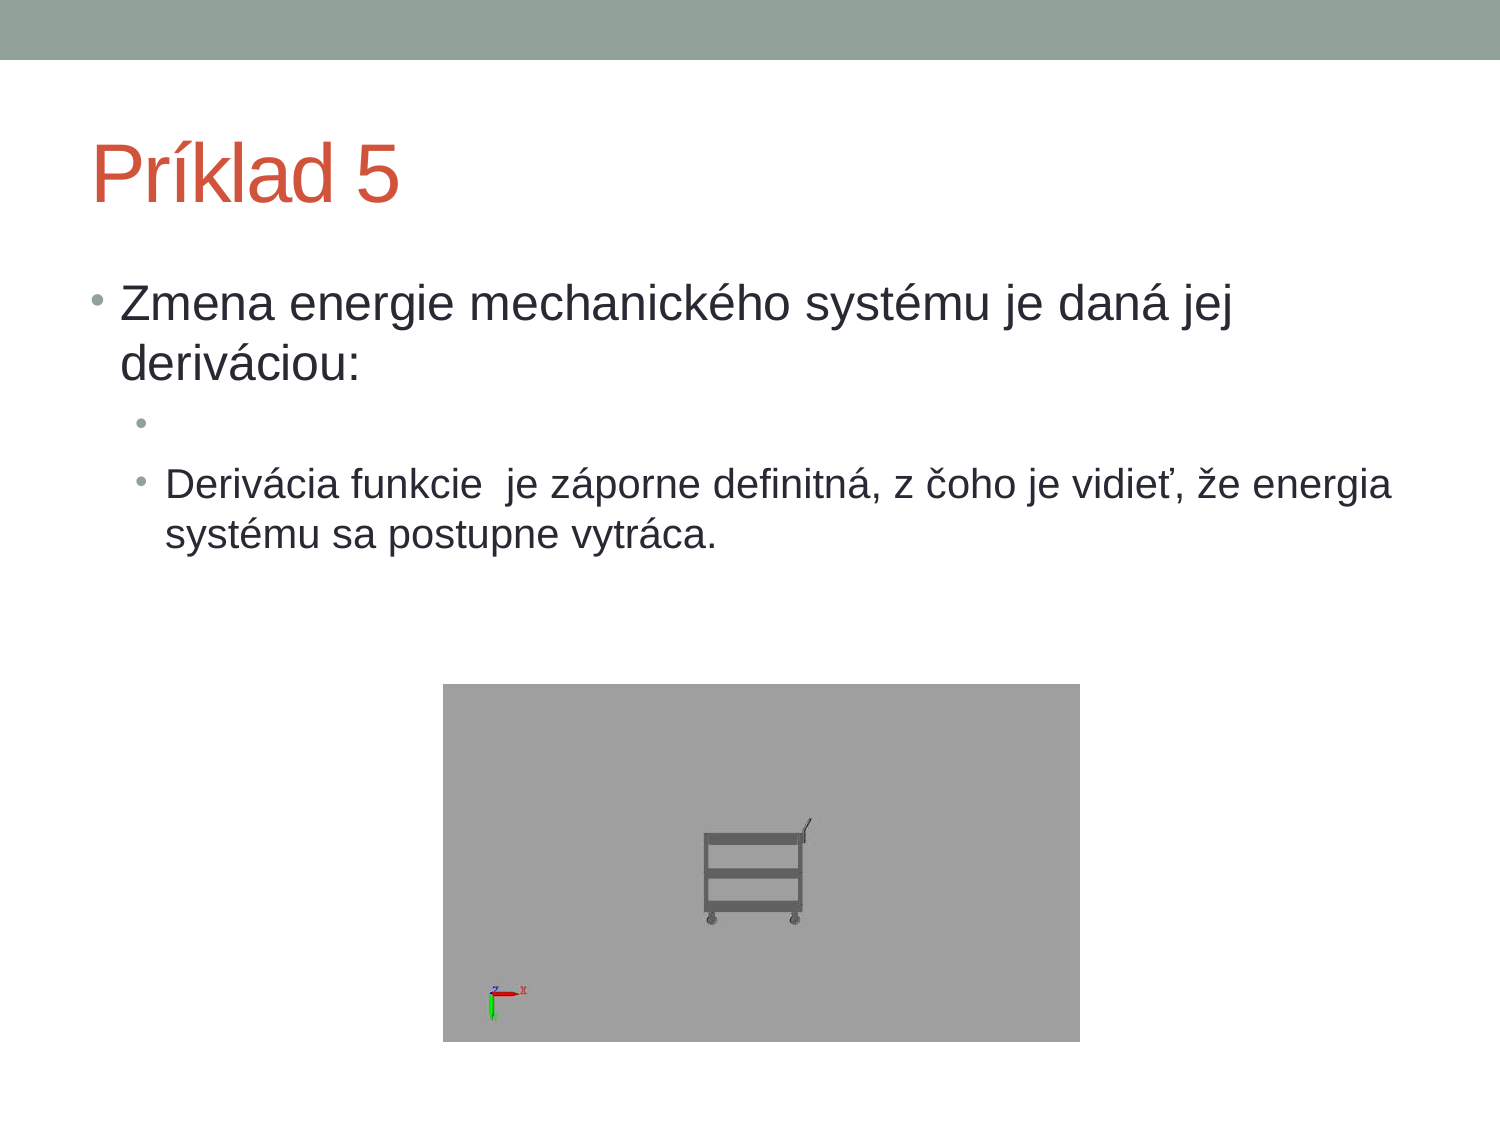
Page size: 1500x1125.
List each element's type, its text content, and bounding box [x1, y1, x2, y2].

title Príklad 5 [75, 87, 1425, 250]
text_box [442, 683, 1081, 1043]
